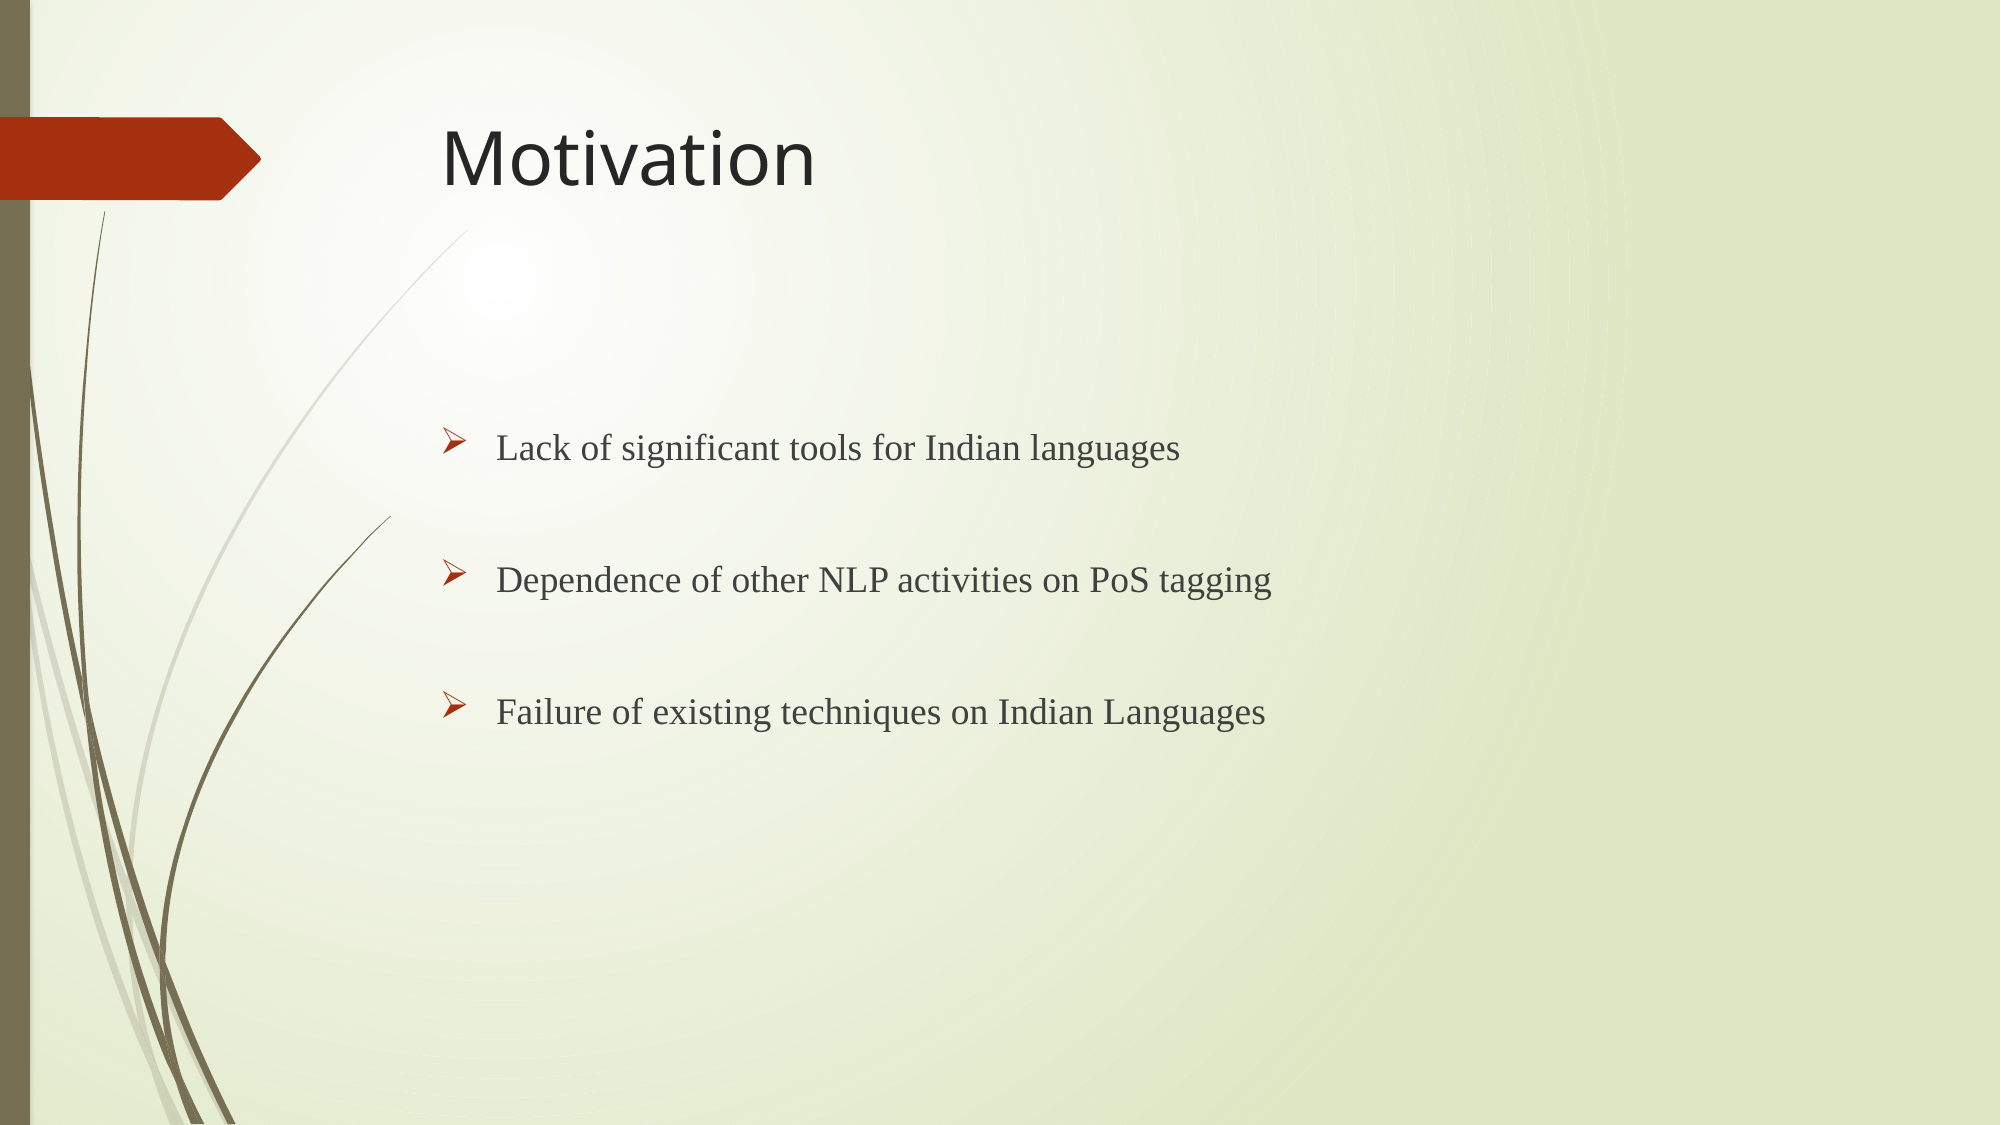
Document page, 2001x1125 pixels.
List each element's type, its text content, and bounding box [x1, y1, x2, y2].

list Lack of significant tools for Indian languages Dependence of other NLP activities on PoS tagging Failure of existing techniques on Indian Languages [424, 350, 1888, 970]
title Motivation [425, 102, 1888, 313]
